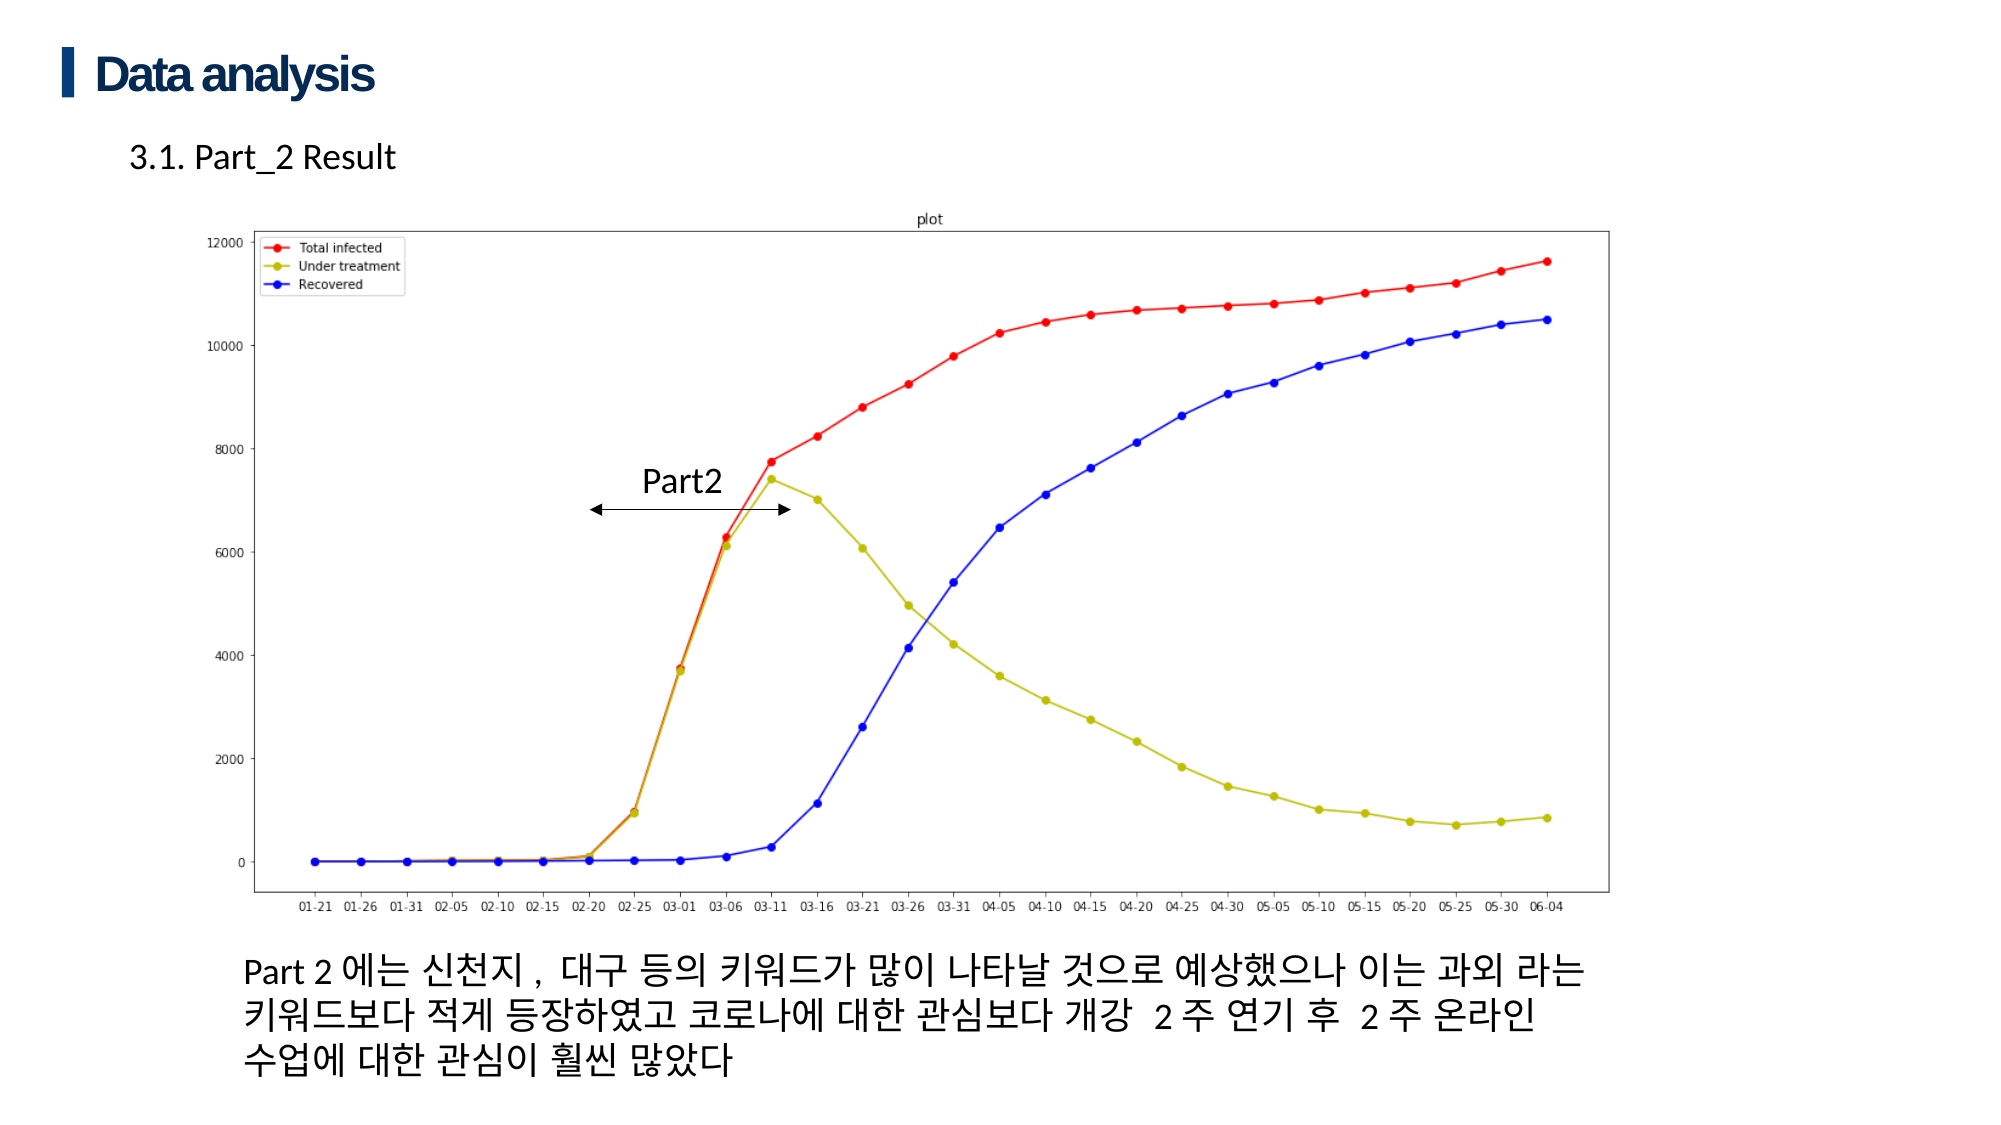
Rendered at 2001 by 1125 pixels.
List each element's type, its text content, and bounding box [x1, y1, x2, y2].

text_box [61, 34, 389, 110]
text_box Part 2에는 신천지, 대구 등의 키워드가 많이 나타날 것으로 예상했으나 이는 과외 라는 키워드보다 적게 등장하였고 코로나에 대한 관심보다 개강 2주 연기 후 2주 온라인 수업에 대한 관심이 훨씬 많았다 [228, 939, 1615, 1090]
text_box 3.1. Part_2 Result [114, 124, 775, 185]
picture [198, 204, 1616, 921]
